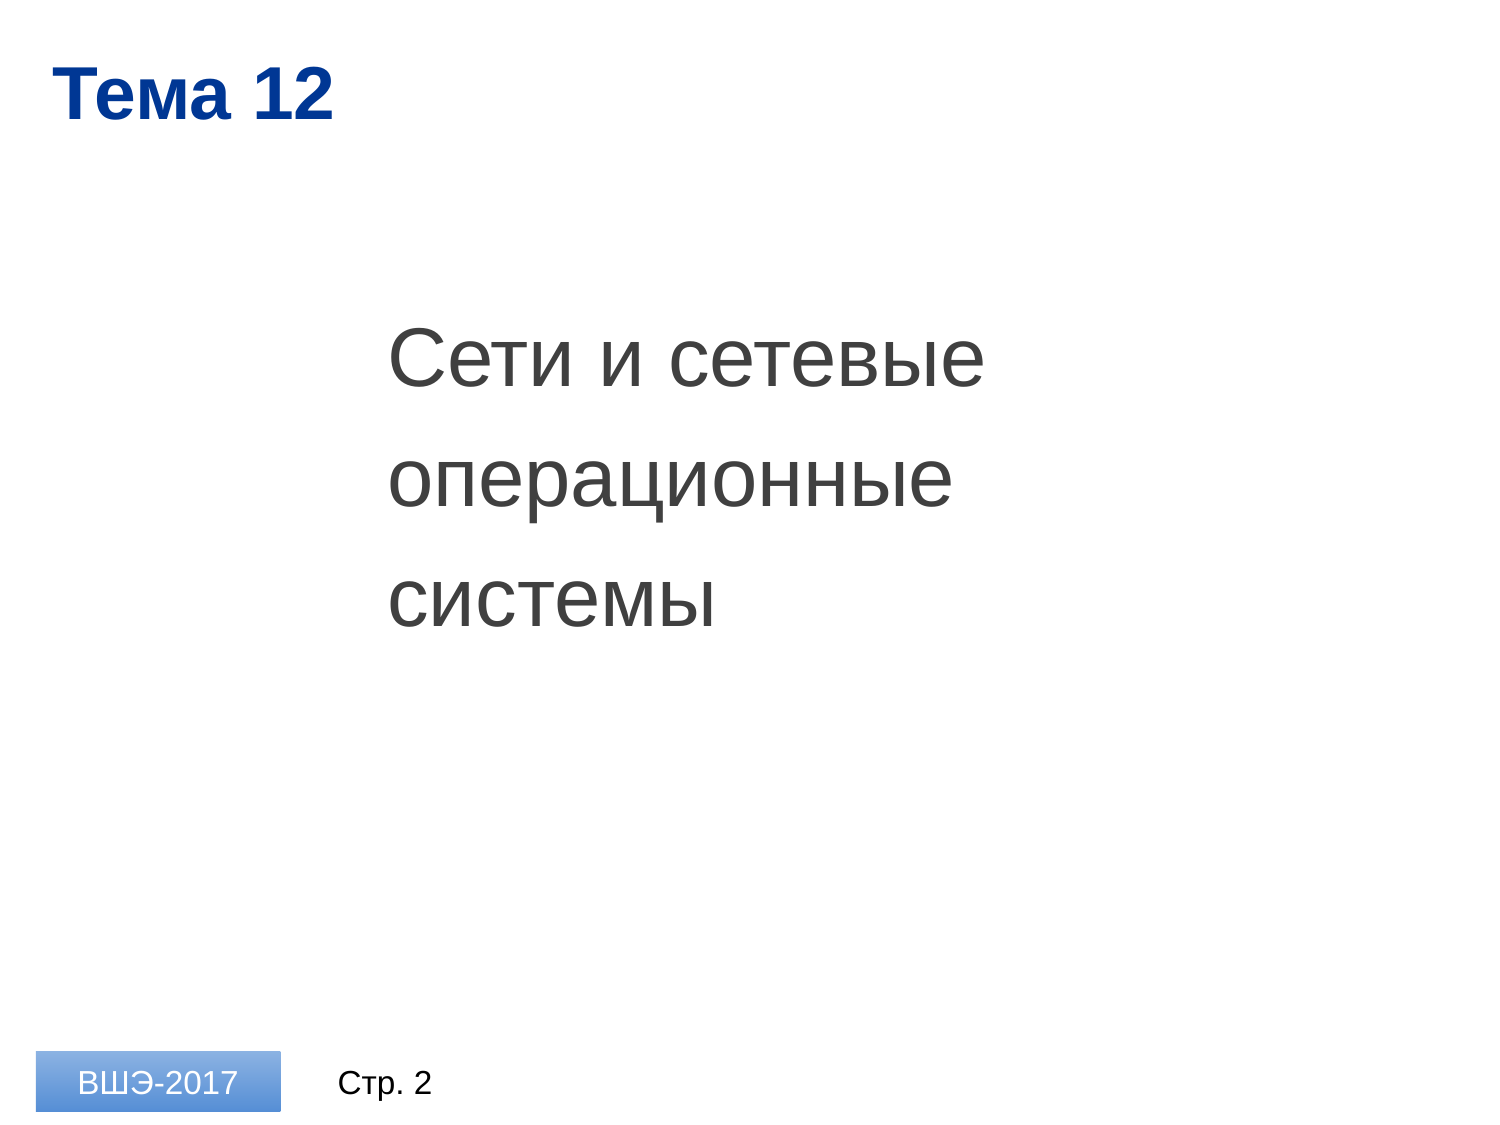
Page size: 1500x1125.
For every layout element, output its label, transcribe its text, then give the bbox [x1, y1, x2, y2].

slide_number Стр. 2 [303, 1051, 467, 1112]
title Тема 12 [37, 38, 1432, 141]
footer ВШЭ-2017 [35, 1051, 281, 1112]
text_box Сети и сетевые операционные системы [136, 175, 1294, 650]
